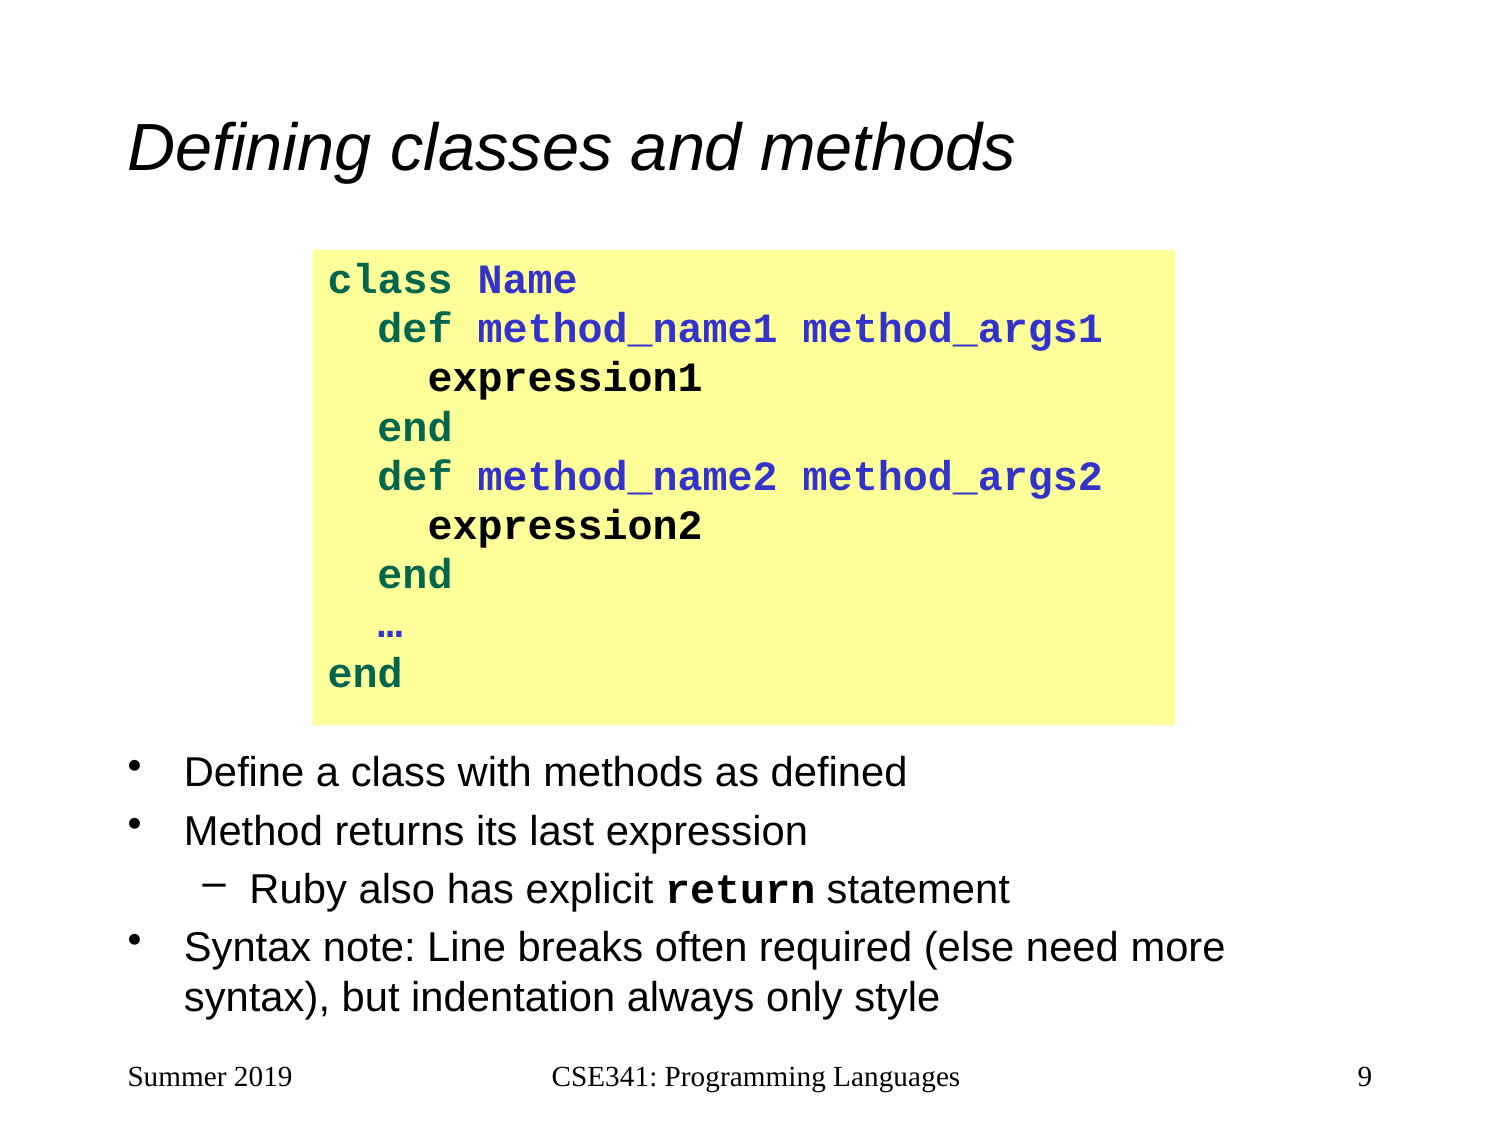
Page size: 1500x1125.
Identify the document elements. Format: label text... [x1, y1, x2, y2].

text_box class Name def method_name1 method_args1 expression1 end def method_name2 method_args2 expression2 end … end [312, 249, 1175, 725]
footer CSE341: Programming Languages [474, 1049, 1038, 1125]
list Define a class with methods as defined Method returns its last expression Ruby also has explicit return statement Syntax note: Line breaks often required (else need more syntax), but indentation always only style [112, 737, 1388, 1038]
slide_number 9 [1074, 1049, 1388, 1125]
title Defining classes and methods [112, 49, 1388, 238]
slide_number Summer 2019 [112, 1049, 426, 1125]
